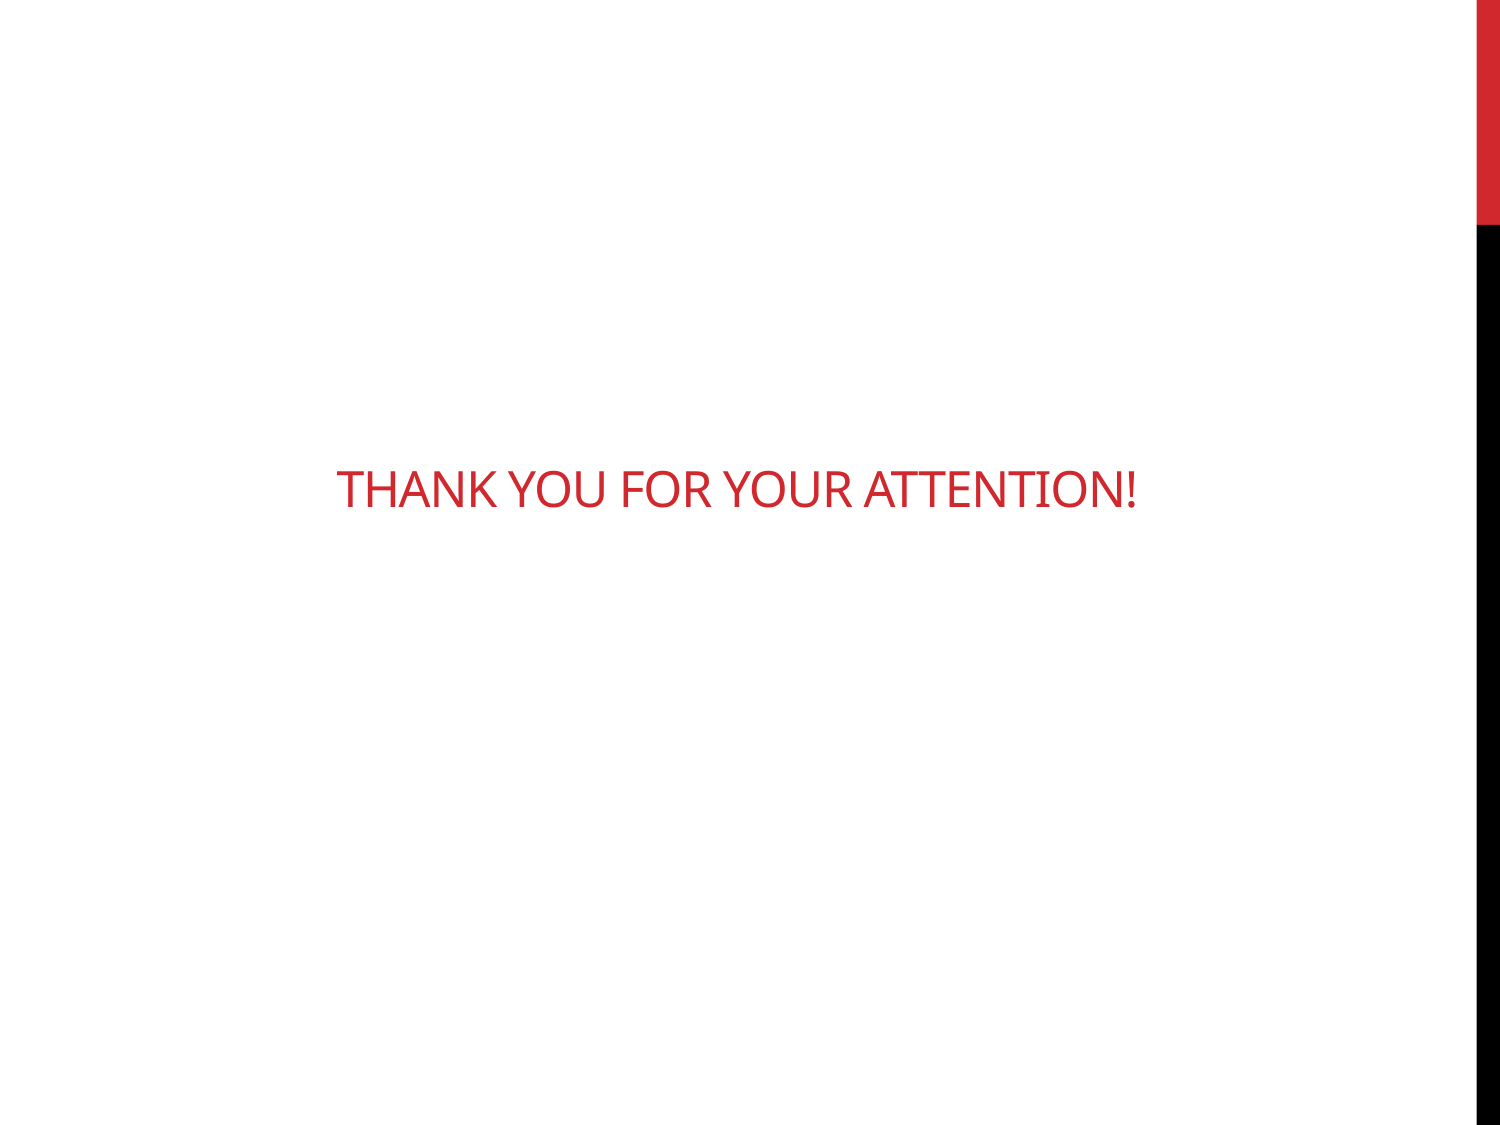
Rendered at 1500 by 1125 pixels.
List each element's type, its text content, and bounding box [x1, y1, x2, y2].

title Thank you for your attention! [75, 299, 1400, 525]
